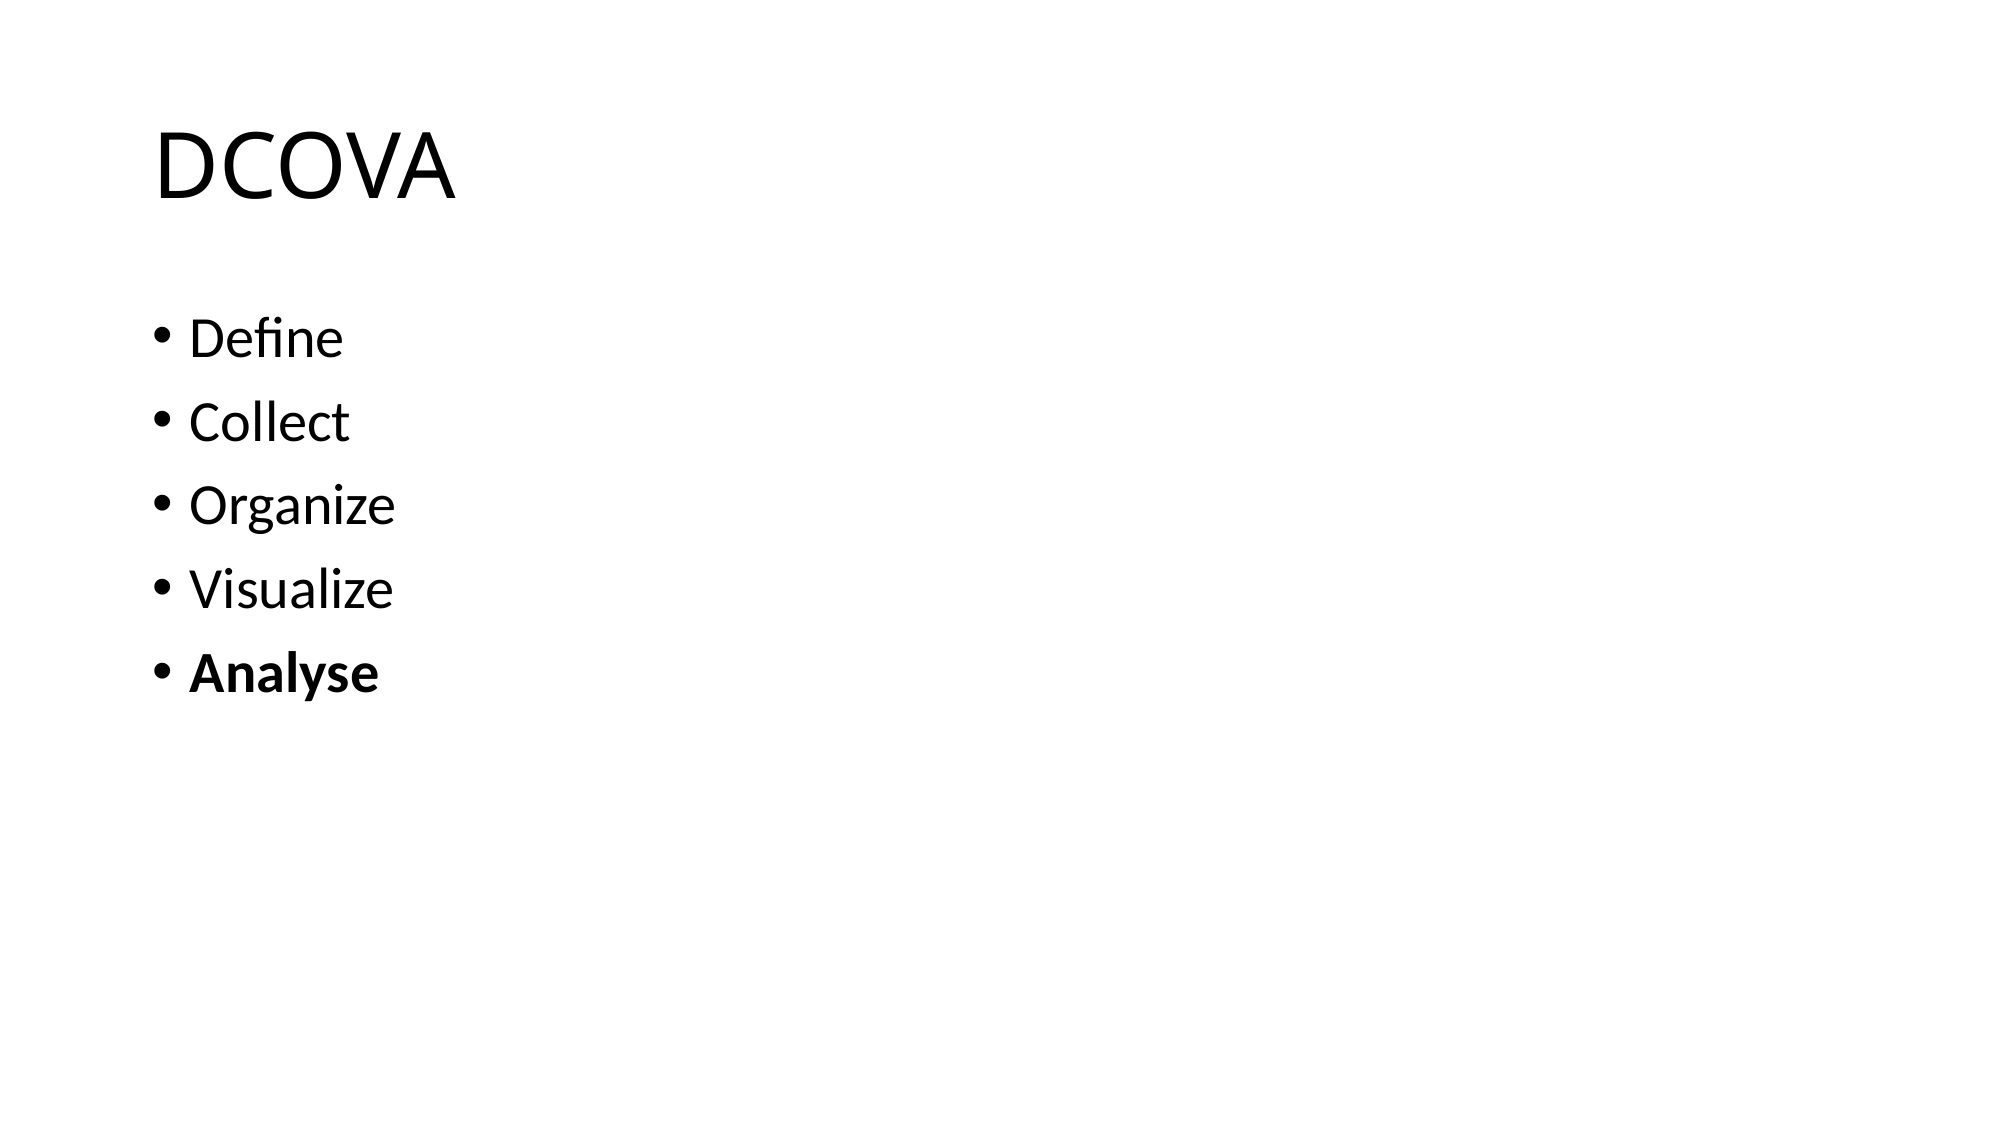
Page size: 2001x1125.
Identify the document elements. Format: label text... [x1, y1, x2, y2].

list Define Collect Organize Visualize Analyse [137, 299, 1863, 1014]
title DCOVA [137, 59, 1863, 278]
